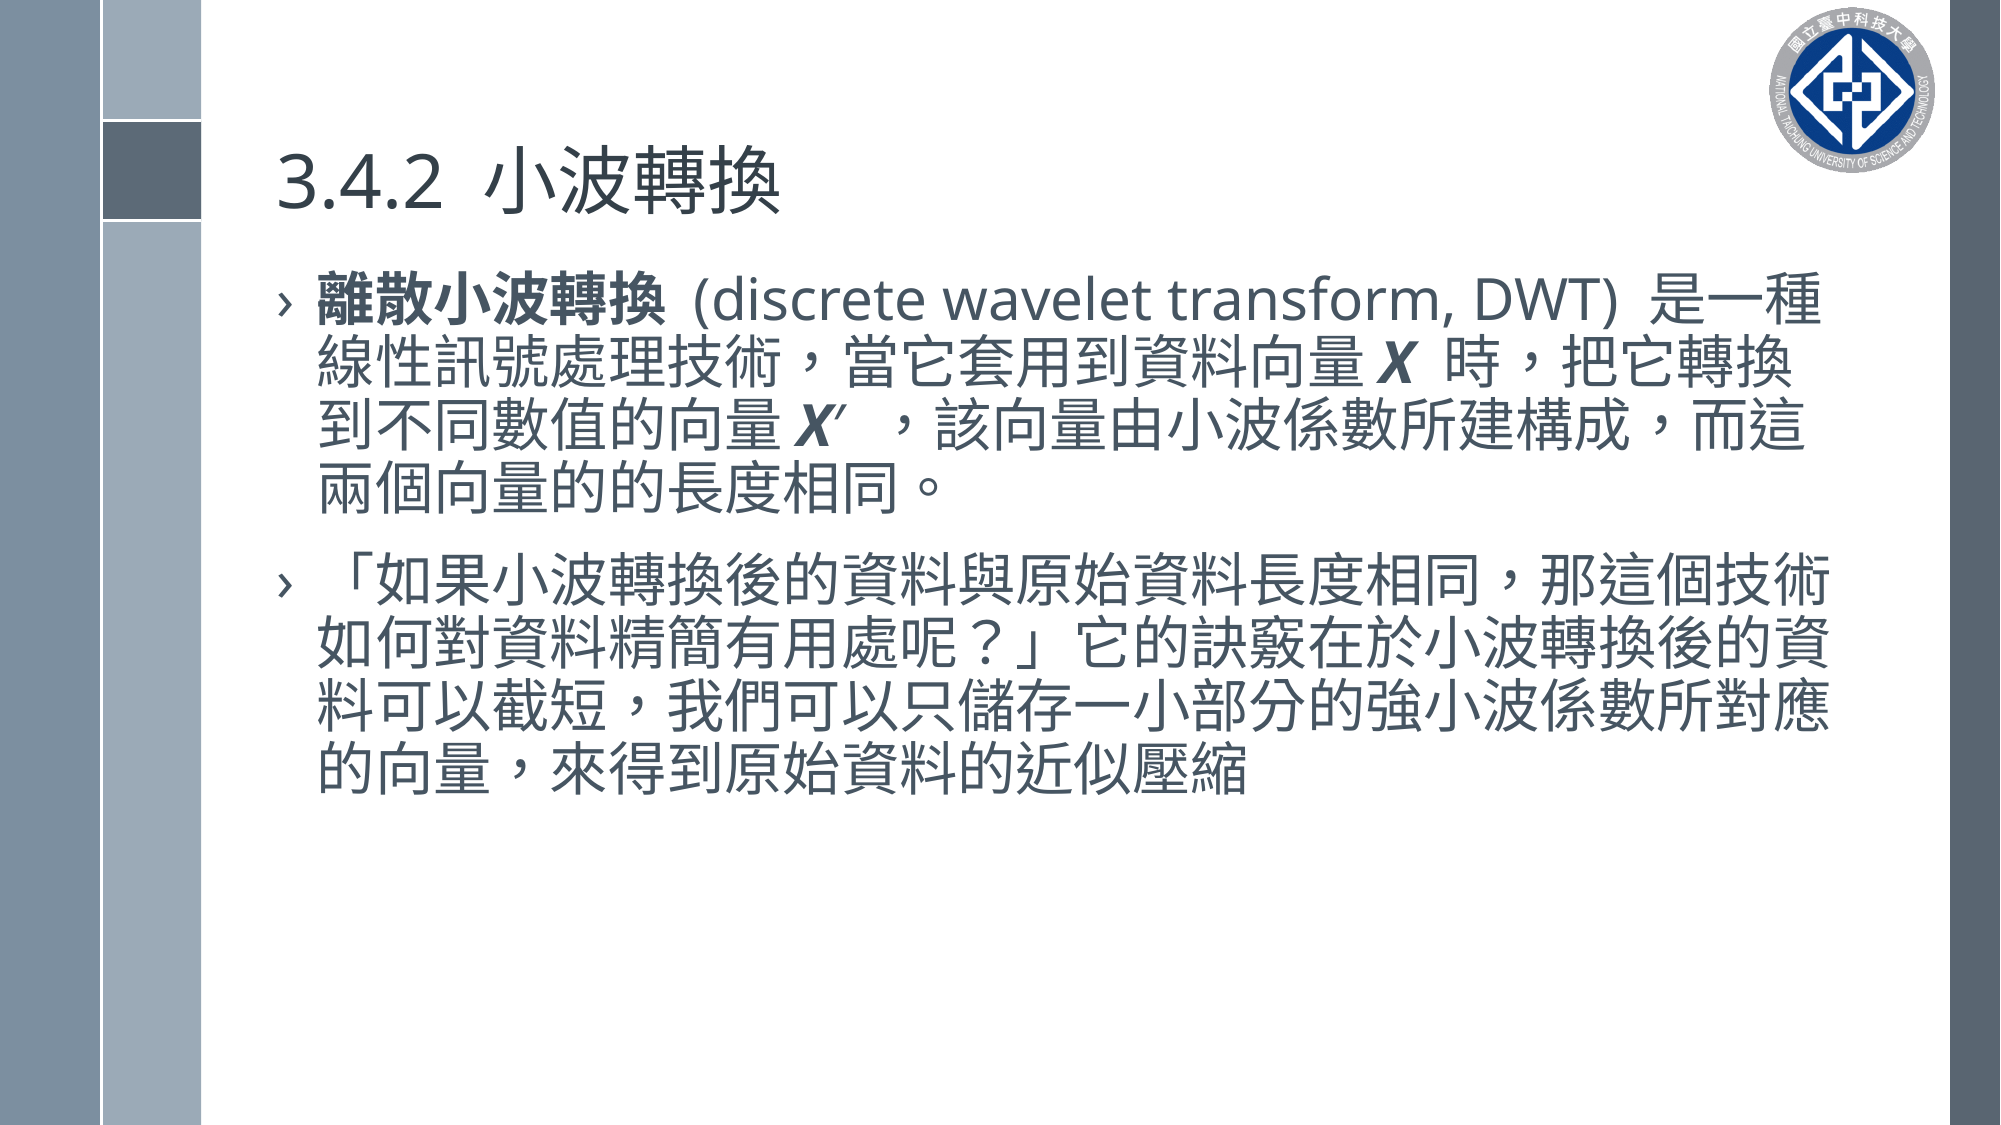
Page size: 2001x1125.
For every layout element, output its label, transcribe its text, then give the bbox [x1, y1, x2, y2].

list 離散小波轉換 (discrete wavelet transform, DWT) 是一種線性訊號處理技術，當它套用到資料向量X 時，把它轉換到不同數值的向量X′ ，該向量由小波係數所建構成，而這兩個向量的的長度相同。 「如果小波轉換後的資料與原始資料長度相同，那這個技術如何對資料精簡有用處呢？」它的訣竅在於小波轉換後的資料可以截短，我們可以只儲存一小部分的強小波係數所對應的向量，來得到原始資料的近似壓縮 [261, 262, 1867, 1013]
title 3.4.2 小波轉換 [261, 29, 1867, 233]
picture [1769, 7, 1935, 173]
